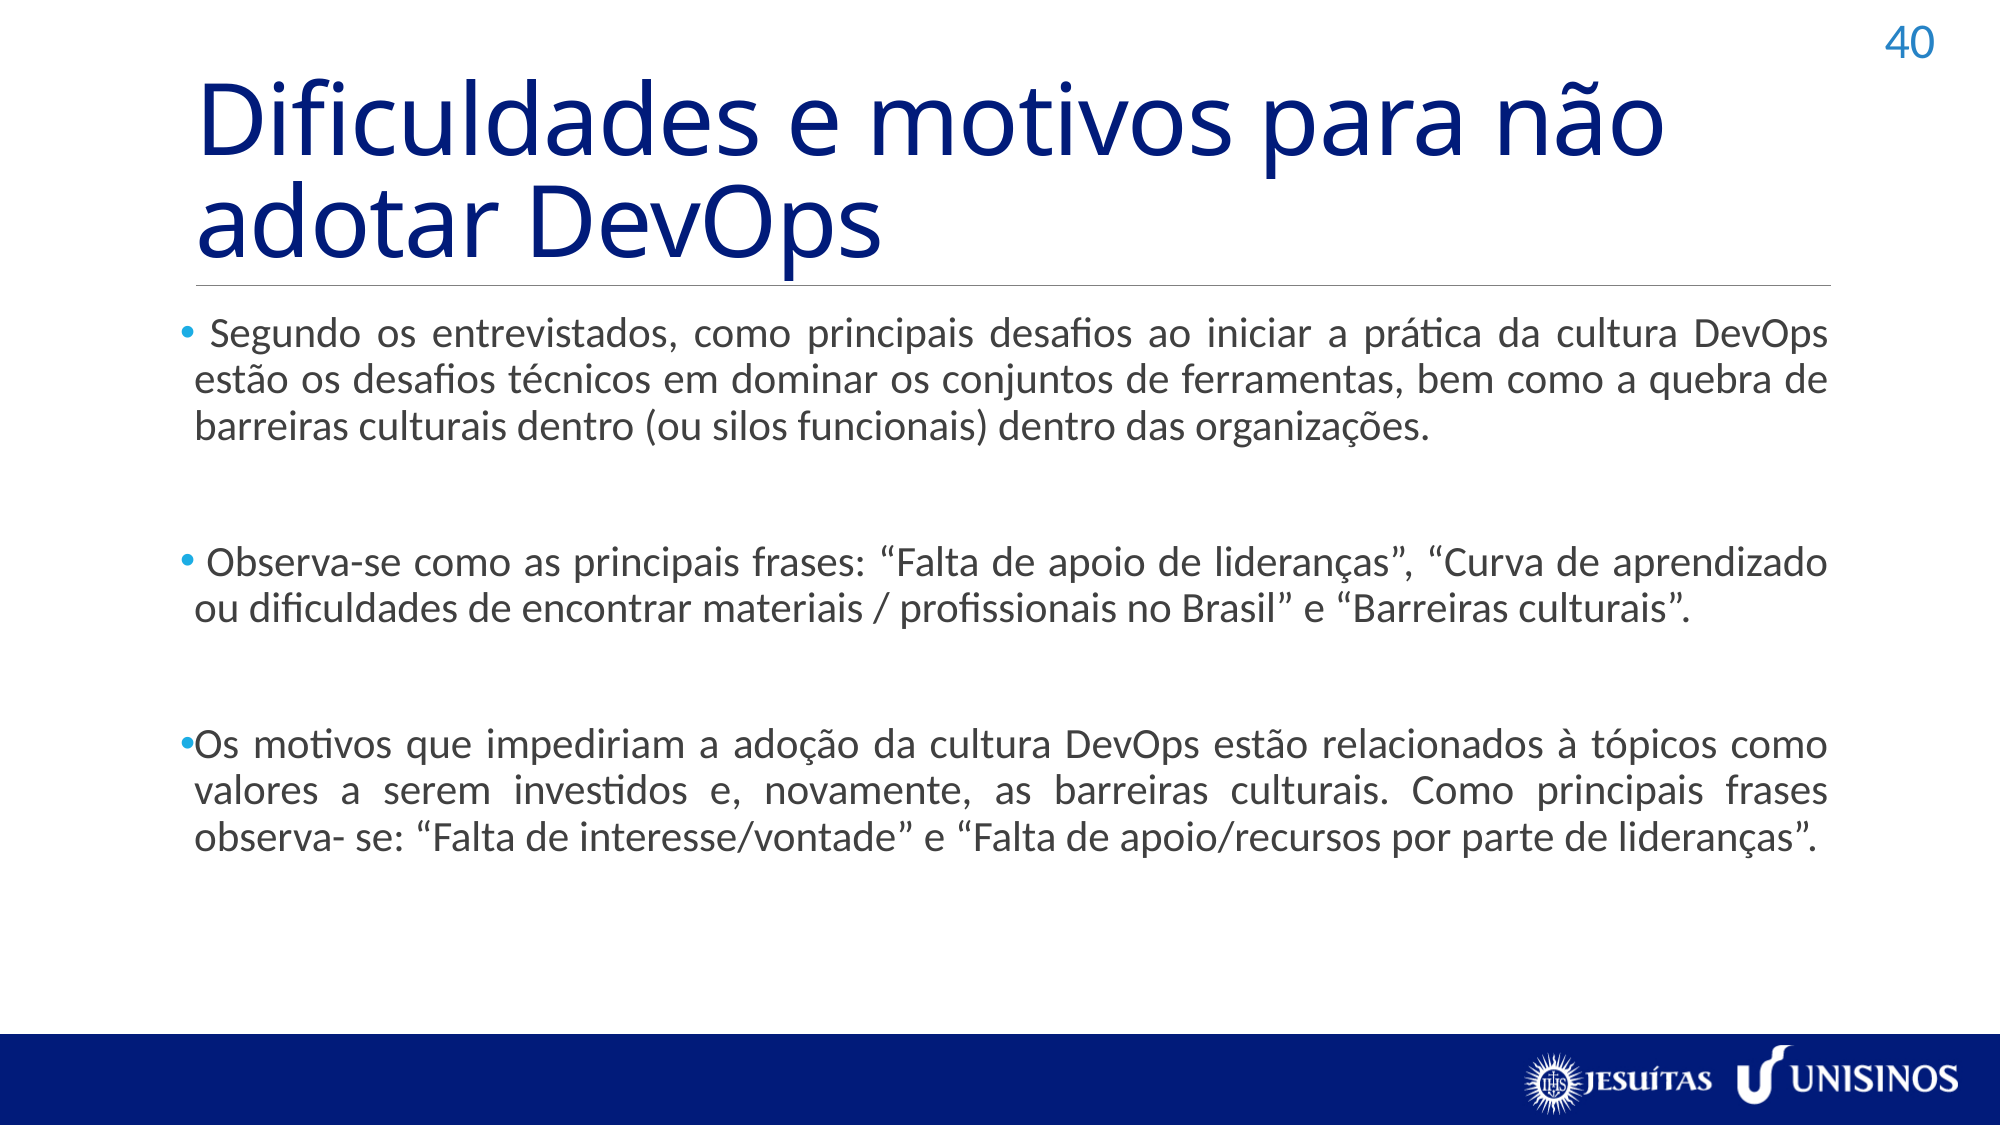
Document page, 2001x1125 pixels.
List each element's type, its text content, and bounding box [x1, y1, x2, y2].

list Segundo os entrevistados, como principais desafios ao iniciar a prática da cultura DevOps estão os desafios técnicos em dominar os conjuntos de ferramentas, bem como a quebra de barreiras culturais dentro (ou silos funcionais) dentro das organizações. Observa-se como as principais frases: “Falta de apoio de lideranças”, “Curva de aprendizado ou dificuldades de encontrar materiais / profissionais no Brasil” e “Barreiras culturais”. Os motivos que impediriam a adoção da cultura DevOps estão relacionados à tópicos como valores a serem investidos e, novamente, as barreiras culturais. Como principais frases observa- se: “Falta de interesse/vontade” e “Falta de apoio/recursos por parte de lideranças”. [180, 302, 1830, 963]
slide_number 40 [1734, 8, 1950, 68]
picture [0, 1034, 2000, 1125]
title Dificuldades e motivos para não adotar DevOps [180, 47, 1830, 285]
